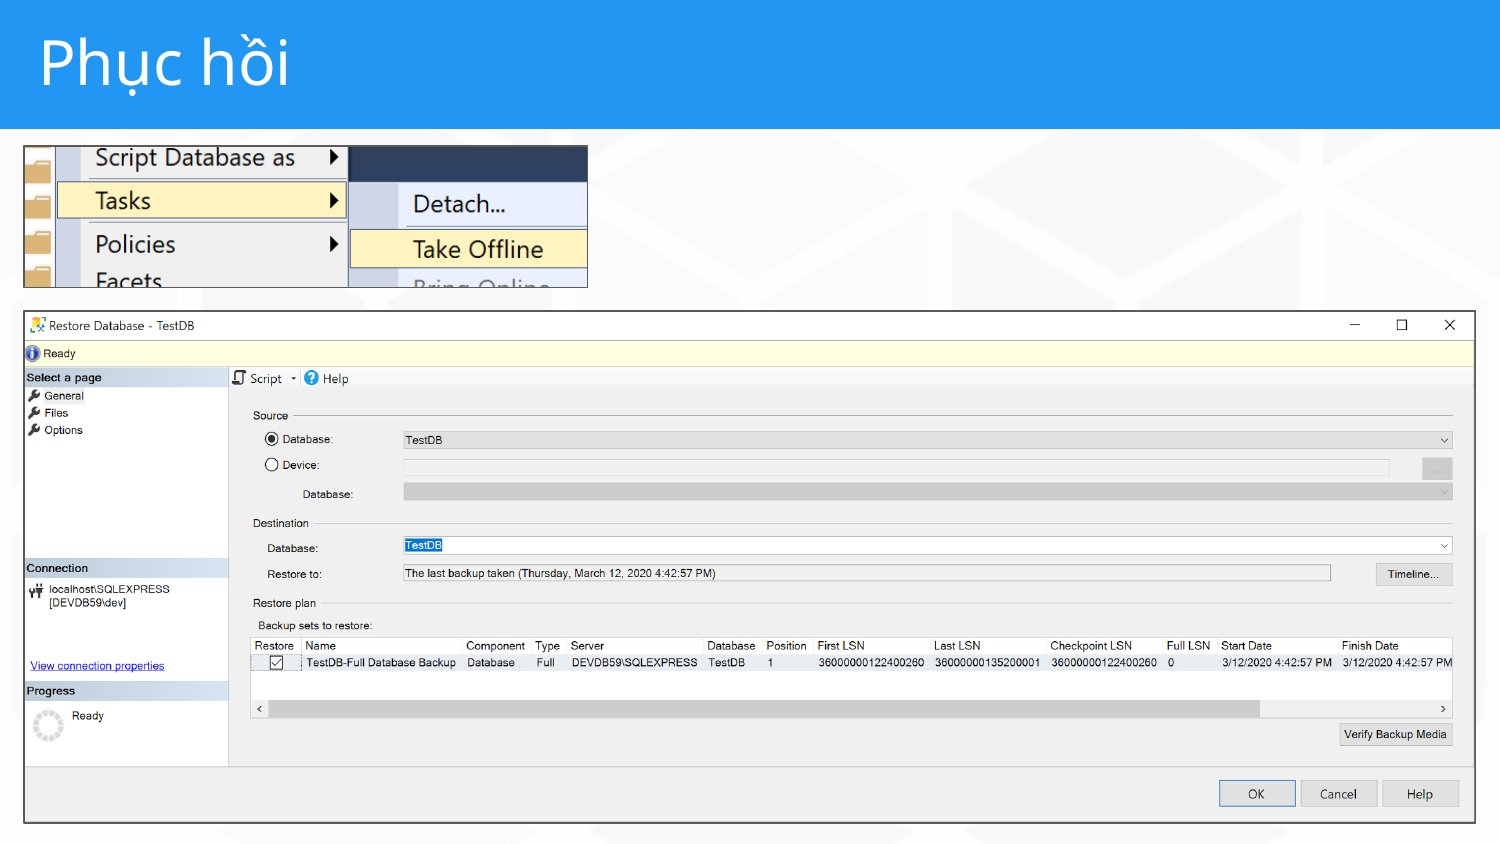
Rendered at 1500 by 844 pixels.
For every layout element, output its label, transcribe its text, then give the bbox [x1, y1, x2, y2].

title Phục hồi [23, 0, 1500, 122]
picture [0, 129, 1500, 844]
